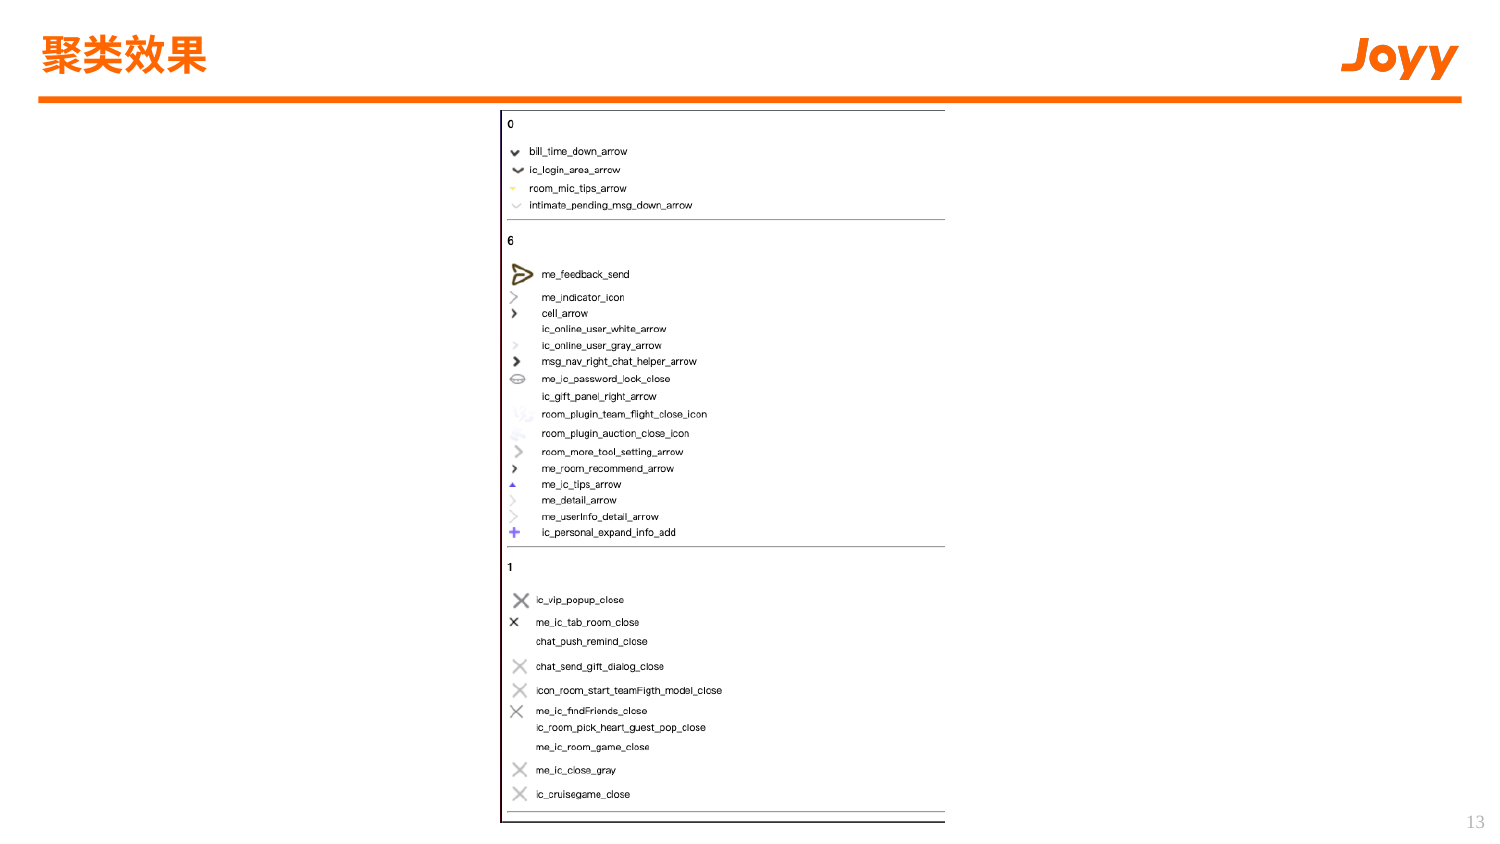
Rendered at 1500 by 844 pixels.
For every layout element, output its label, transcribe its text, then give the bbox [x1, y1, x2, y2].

title 聚类效果 [41, 27, 1158, 92]
picture [499, 110, 945, 823]
slide_number 13 [1162, 798, 1500, 844]
picture [1341, 38, 1459, 80]
